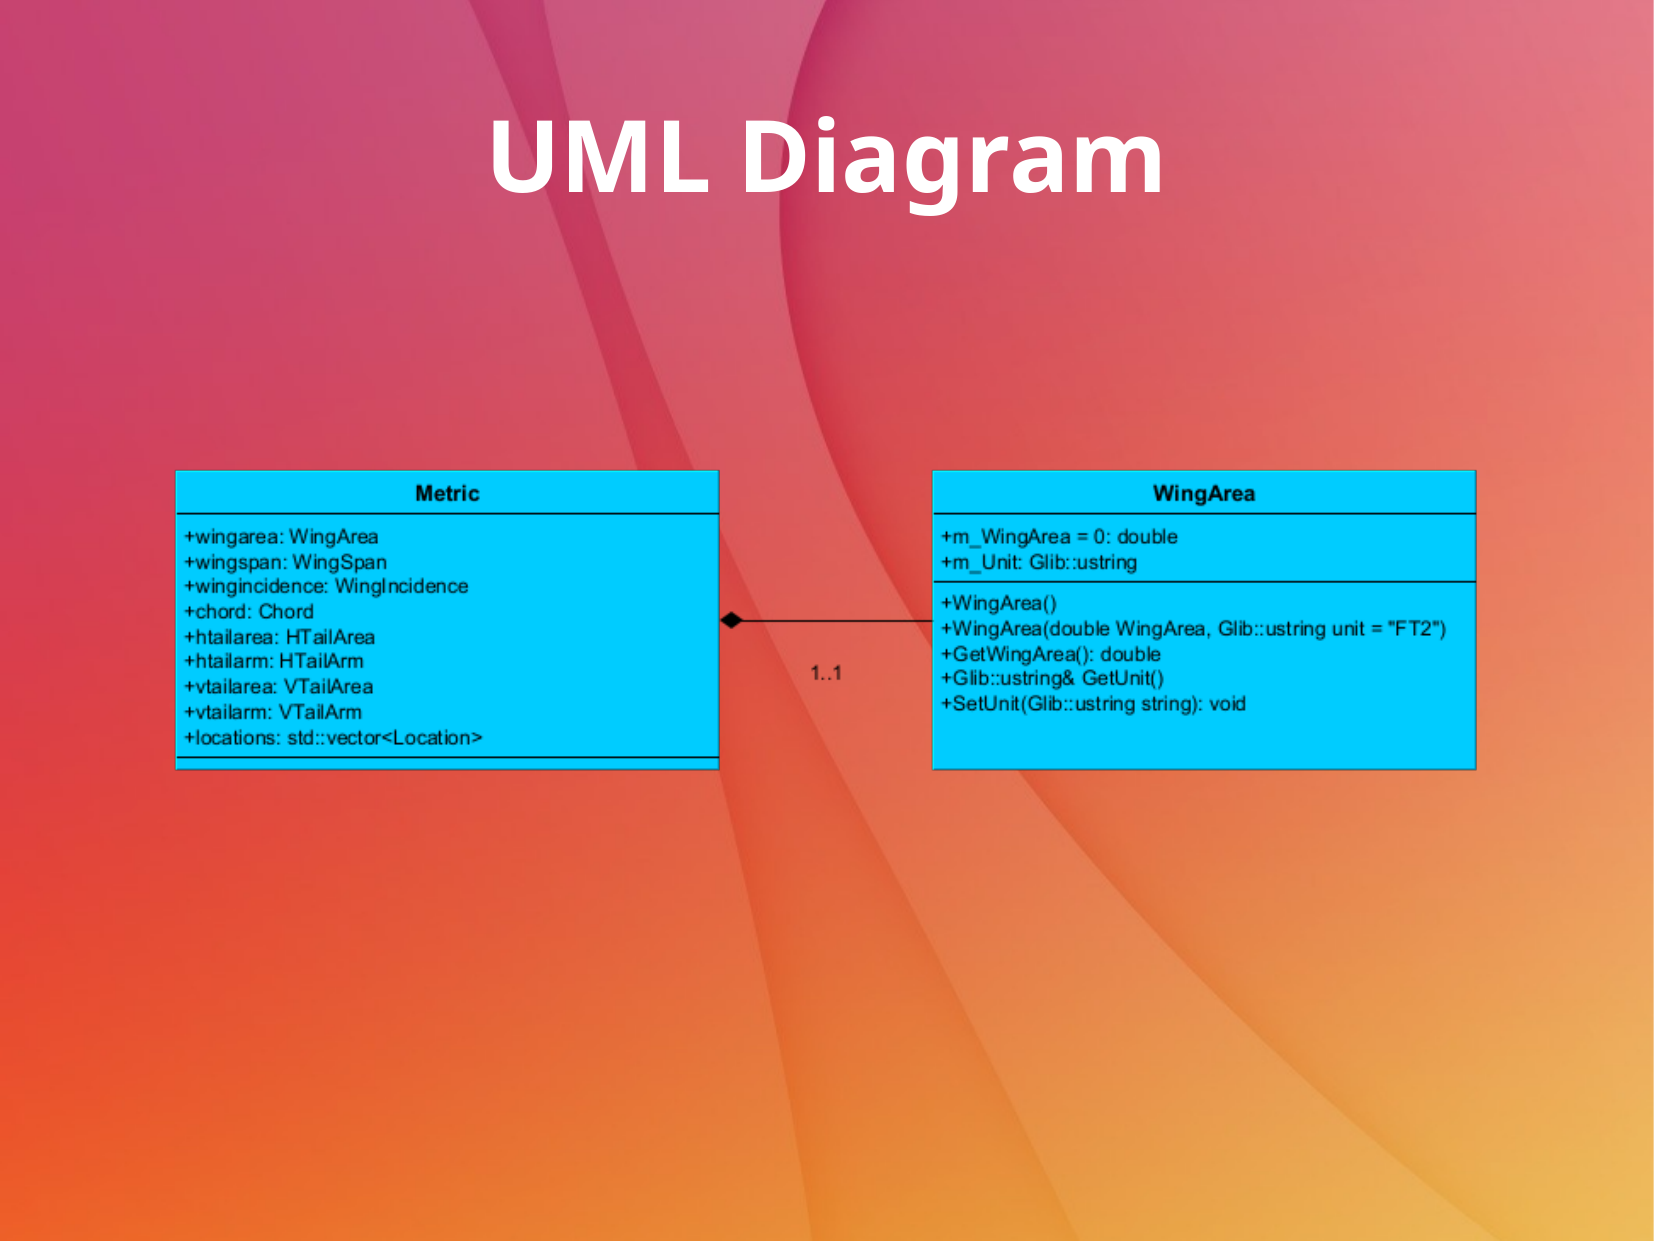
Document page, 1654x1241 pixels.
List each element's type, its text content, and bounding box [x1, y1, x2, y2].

title UML Diagram [82, 49, 1571, 257]
picture [0, 0, 1654, 1241]
